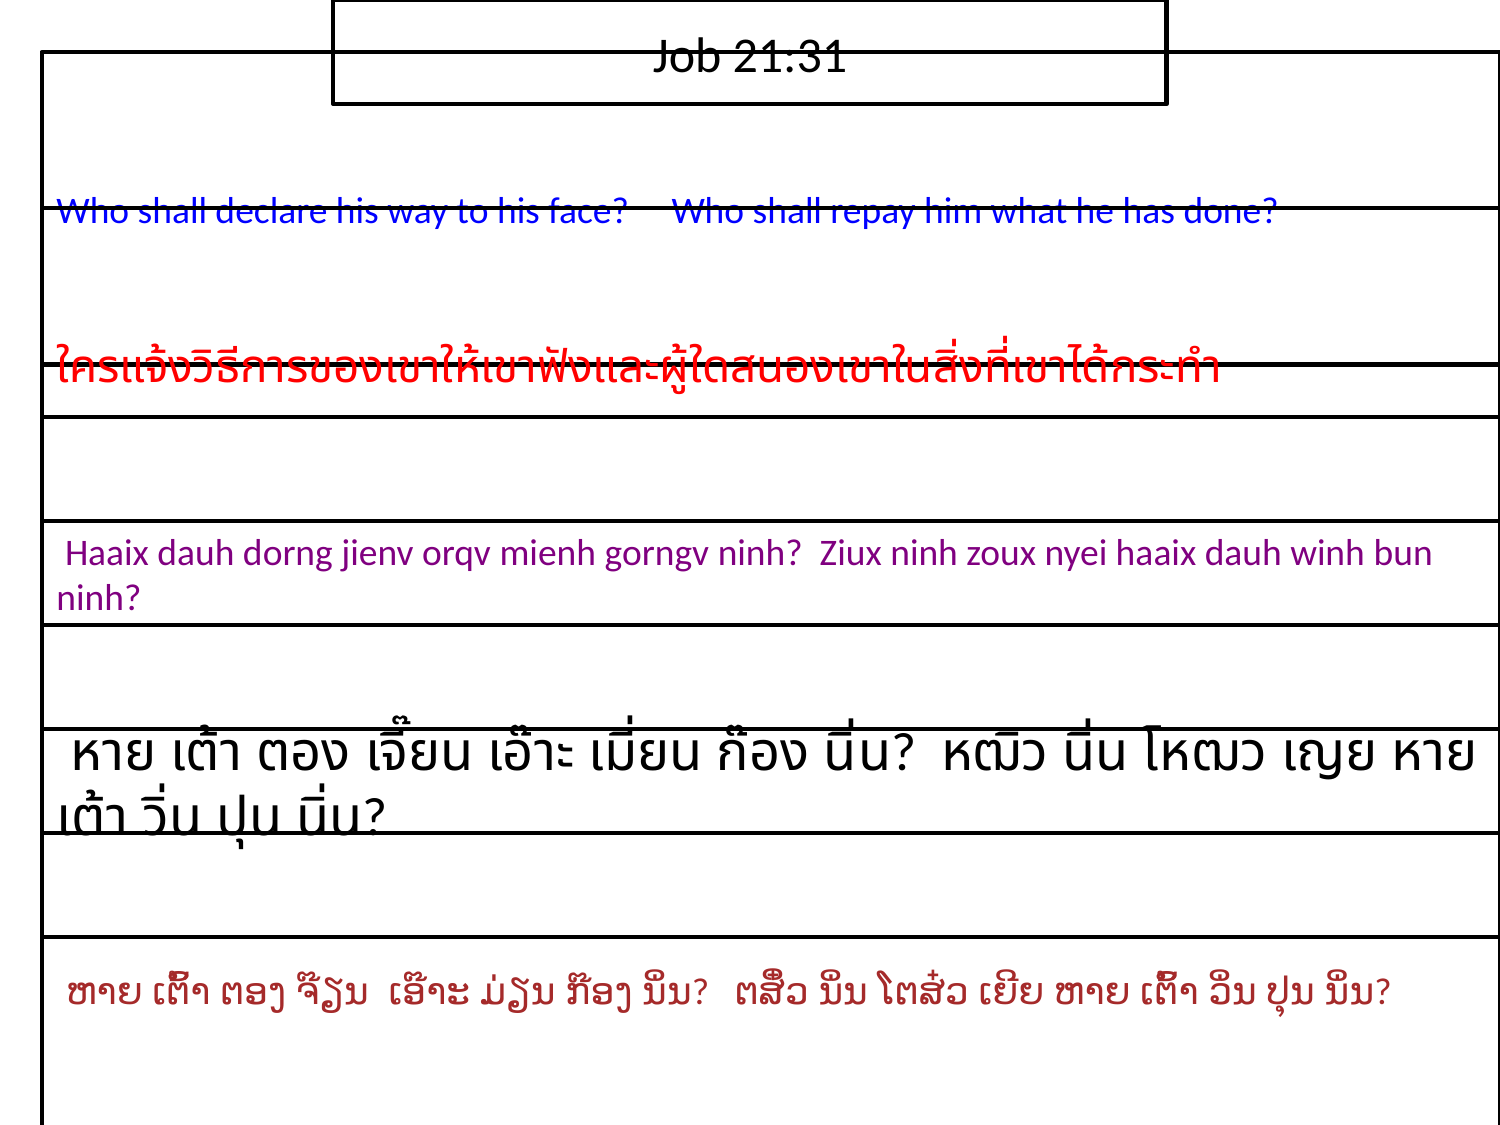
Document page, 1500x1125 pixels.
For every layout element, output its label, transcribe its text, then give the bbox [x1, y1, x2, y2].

text_box หาย เต้า ตอง เจี๊ยน เอ๊าะ เมี่ยน ก๊อง นิ่น? หฒิว นิ่น โหฒว เญย หาย เต้า วิ่น ปุน นิ่น? [40, 623, 1500, 831]
text_box Who shall declare his way to his face? Who shall repay him what he has done? [40, 50, 1500, 206]
text_box ใคร​แจ้ง​วิธีการ​ของ​เขา​ให้​เขา​ฟังและ​ผู้ใด​สนอง​เขา​ใน​สิ่ง​ที่​เขา​ได้​กระทำ [40, 206, 1500, 415]
text_box Haaix dauh dorng jienv orqv mienh gorngv ninh? Ziux ninh zoux nyei haaix dauh winh bun ninh? [40, 415, 1500, 623]
text_box ຫາຍ ເຕົ້າ ຕອງ ຈ໊ຽນ ເອ໊າະ ມ່ຽນ ກ໊ອງ ນິ່ນ? ຕສິ໋ວ ນິ່ນ ໂຕສ໋ວ ເຍີຍ ຫາຍ ເຕົ້າ ວິ່ນ ປຸນ ນິ່ນ? [40, 831, 1500, 1125]
text_box Job 21:31 [331, 0, 1169, 50]
